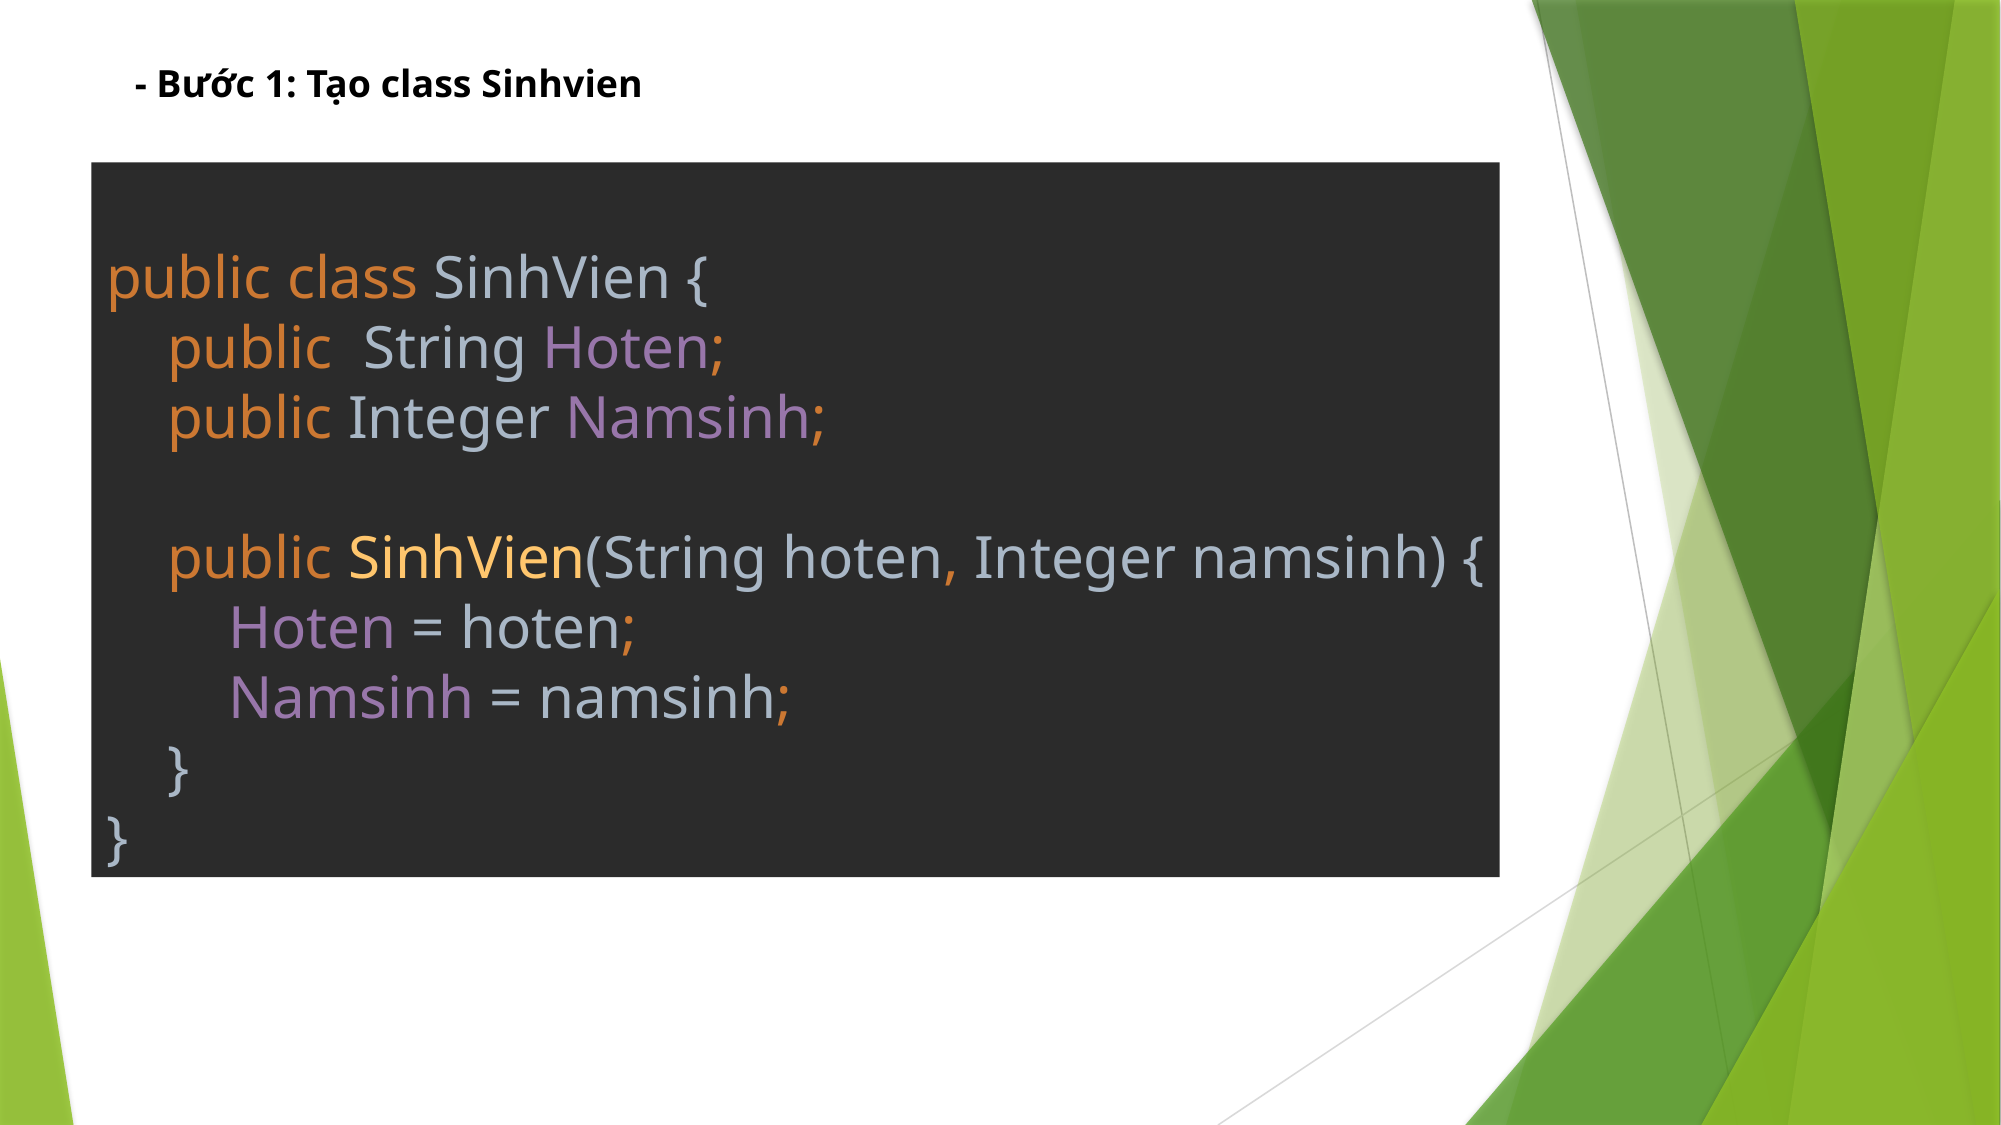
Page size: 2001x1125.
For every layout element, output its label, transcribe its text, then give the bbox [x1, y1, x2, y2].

text_box public class SinhVien { public String Hoten; public Integer Namsinh; public SinhVien(String hoten, Integer namsinh) { Hoten = hoten; Namsinh = namsinh; } } [91, 162, 1500, 878]
text_box - Bước 1: Tạo class Sinhvien [120, 53, 933, 113]
